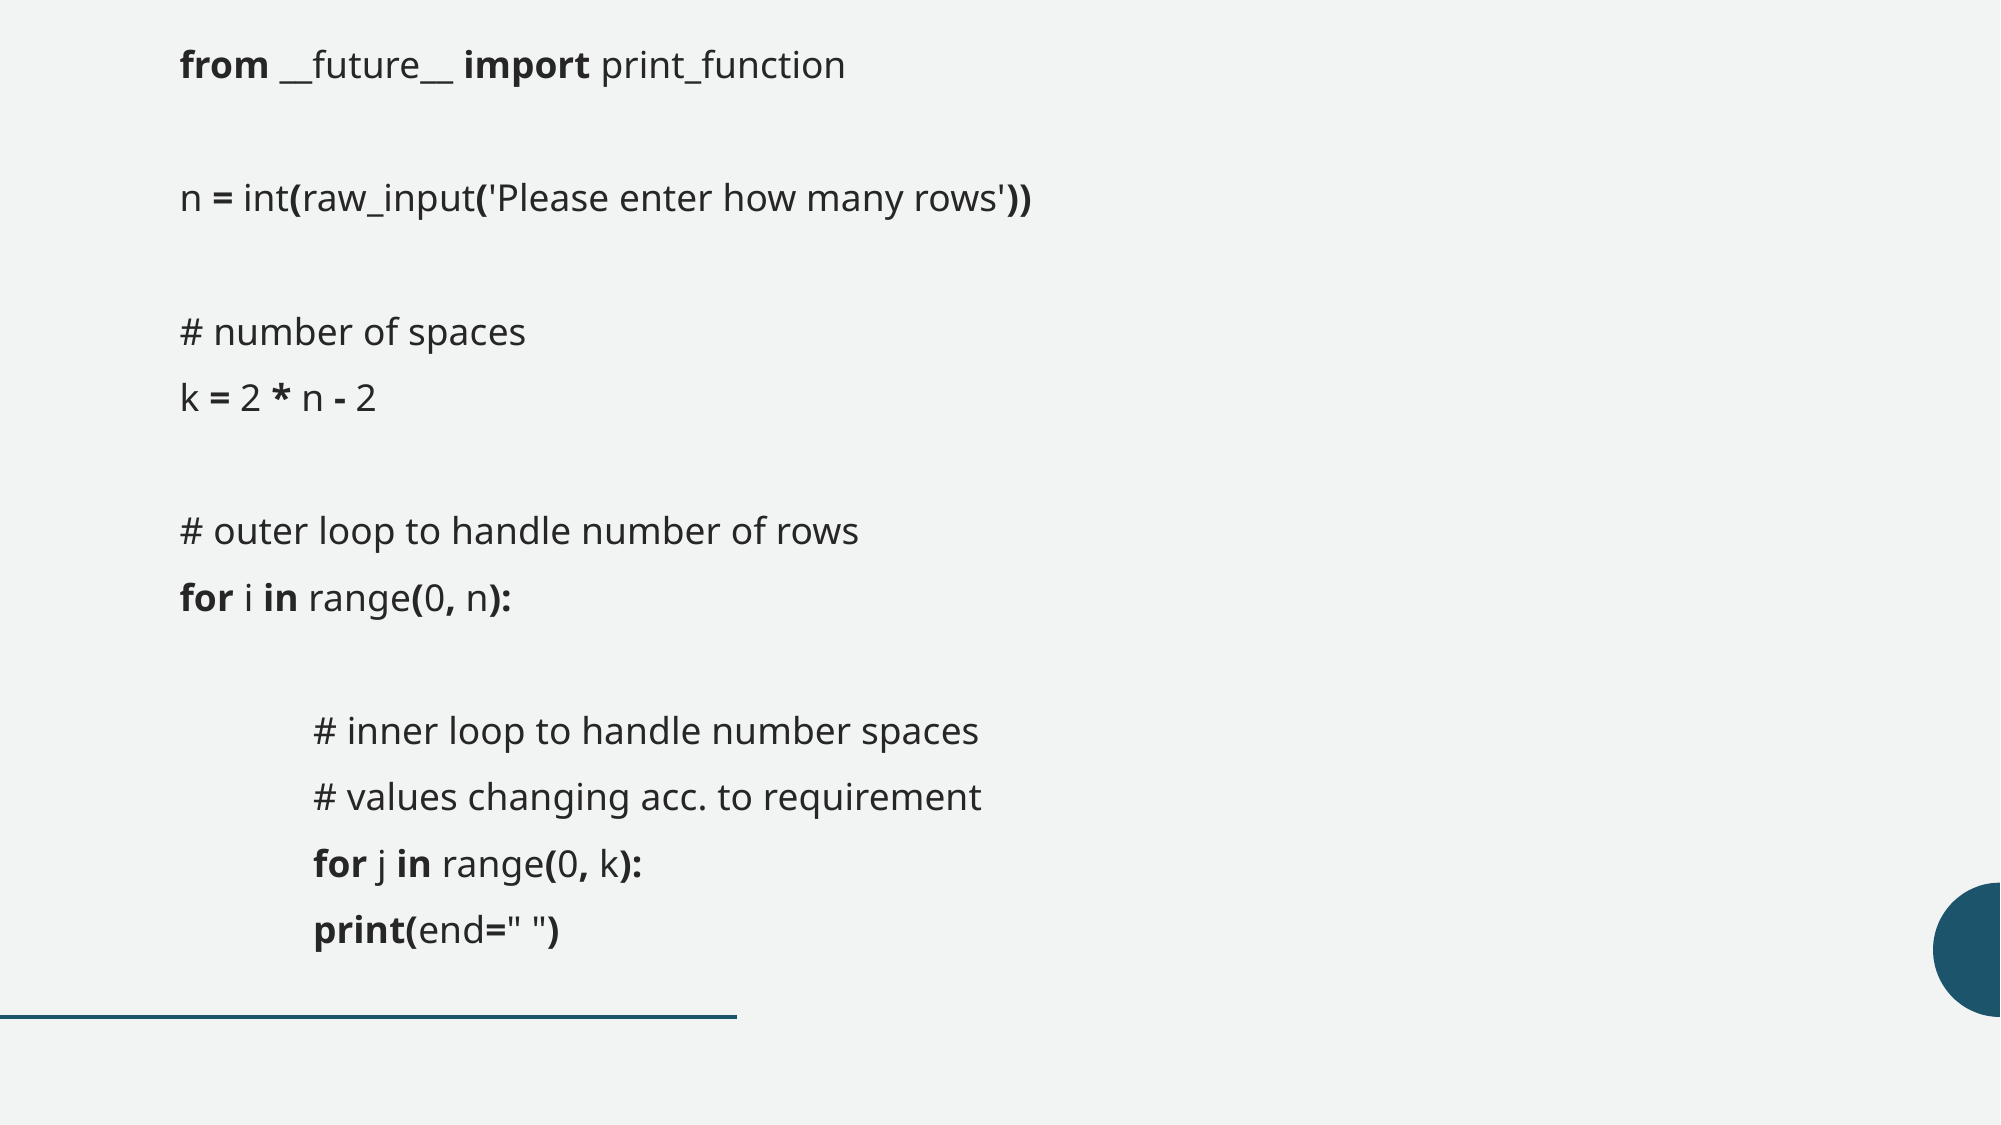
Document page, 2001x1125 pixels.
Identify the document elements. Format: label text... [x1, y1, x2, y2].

list from __future__ import print_function n = int(raw_input('Please enter how many rows')) # number of spaces k = 2 * n - 2 # outer loop to handle number of rows for i in range(0, n): # inner loop to handle number spaces # values changing acc. to requirement for j in range(0, k): print(end=" ") [164, 28, 1913, 1030]
